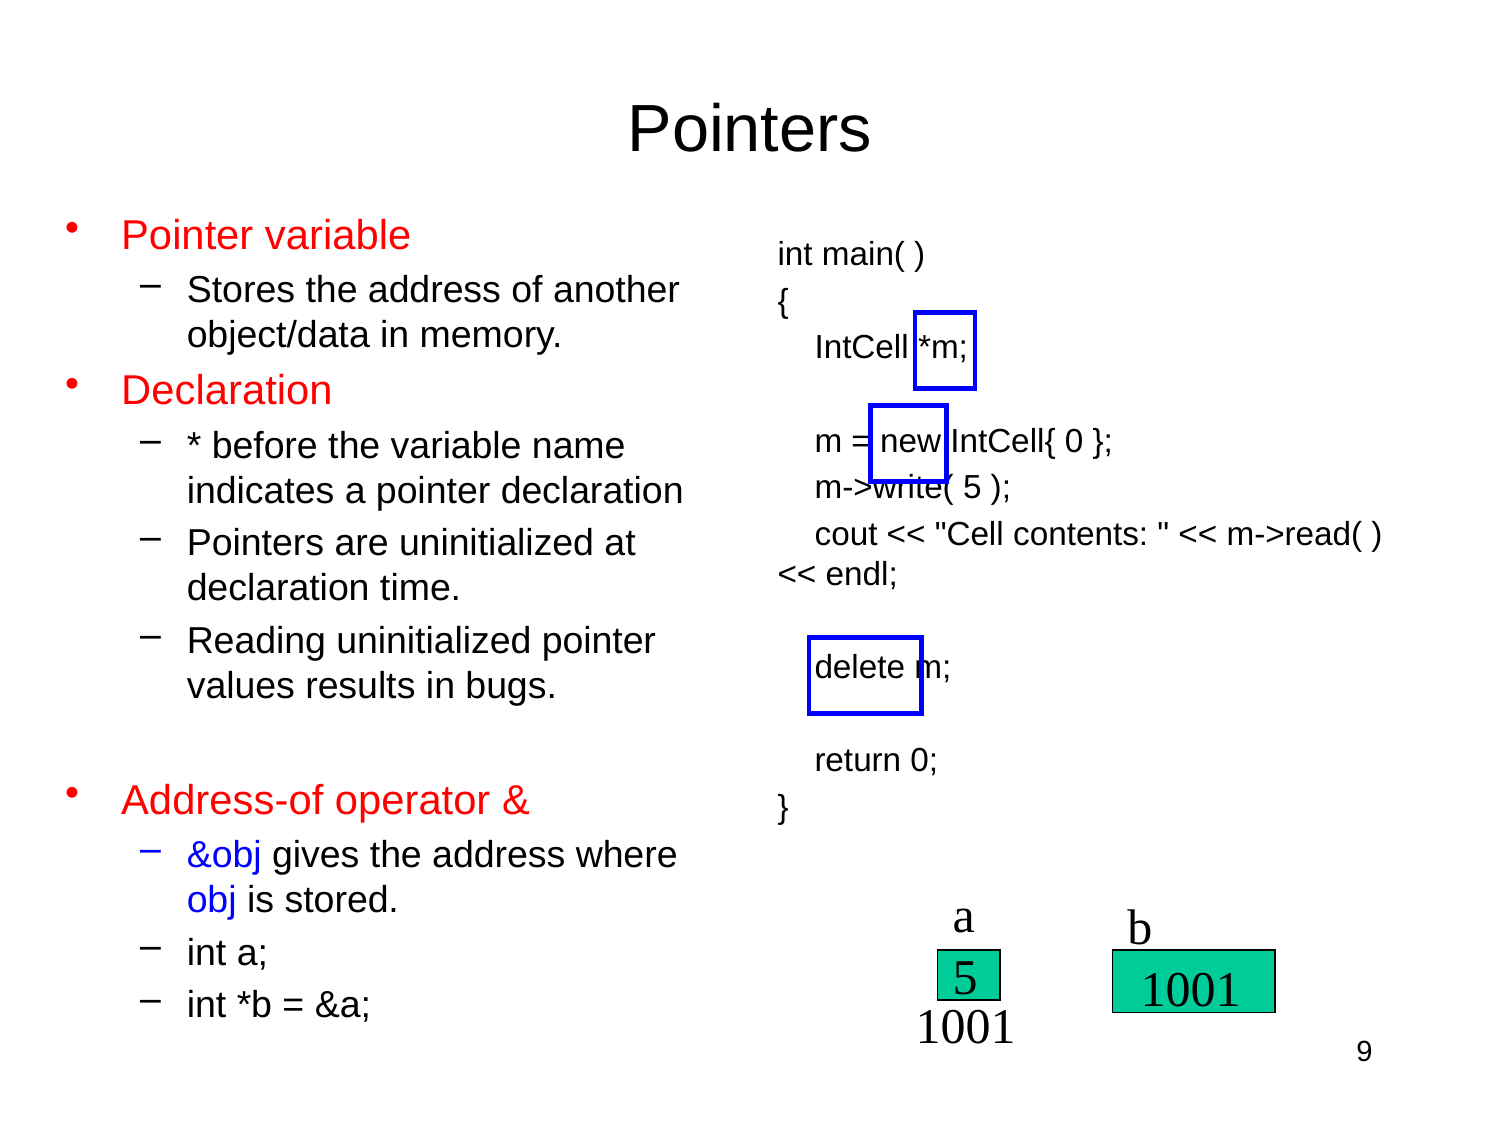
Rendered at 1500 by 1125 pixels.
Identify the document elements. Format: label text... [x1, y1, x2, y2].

list int main( ) { IntCell *m; m = new IntCell{ 0 }; m->write( 5 ); cout << "Cell contents: " << m->read( ) << endl; delete m; return 0; } [762, 224, 1425, 1000]
text_box 5 [937, 937, 993, 986]
list Pointer variable Stores the address of another object/data in memory. Declaration * before the variable name indicates a pointer declaration Pointers are uninitialized at declaration time. Reading uninitialized pointer values results in bugs. Address-of operator & &obj gives the address where obj is stored. int a; int *b = &a; [50, 200, 750, 1088]
title Pointers [112, 62, 1388, 188]
text_box [870, 405, 947, 482]
slide_number 9 [1074, 1024, 1388, 1101]
text_box b [1112, 887, 1168, 963]
text_box [993, 950, 1000, 986]
text_box a [937, 874, 990, 950]
text_box [809, 637, 922, 714]
text_box [1112, 963, 1125, 1013]
text_box [915, 312, 975, 389]
text_box 1001 [900, 986, 1031, 1062]
text_box [1256, 949, 1275, 1013]
text_box 1001 [1125, 949, 1256, 1024]
